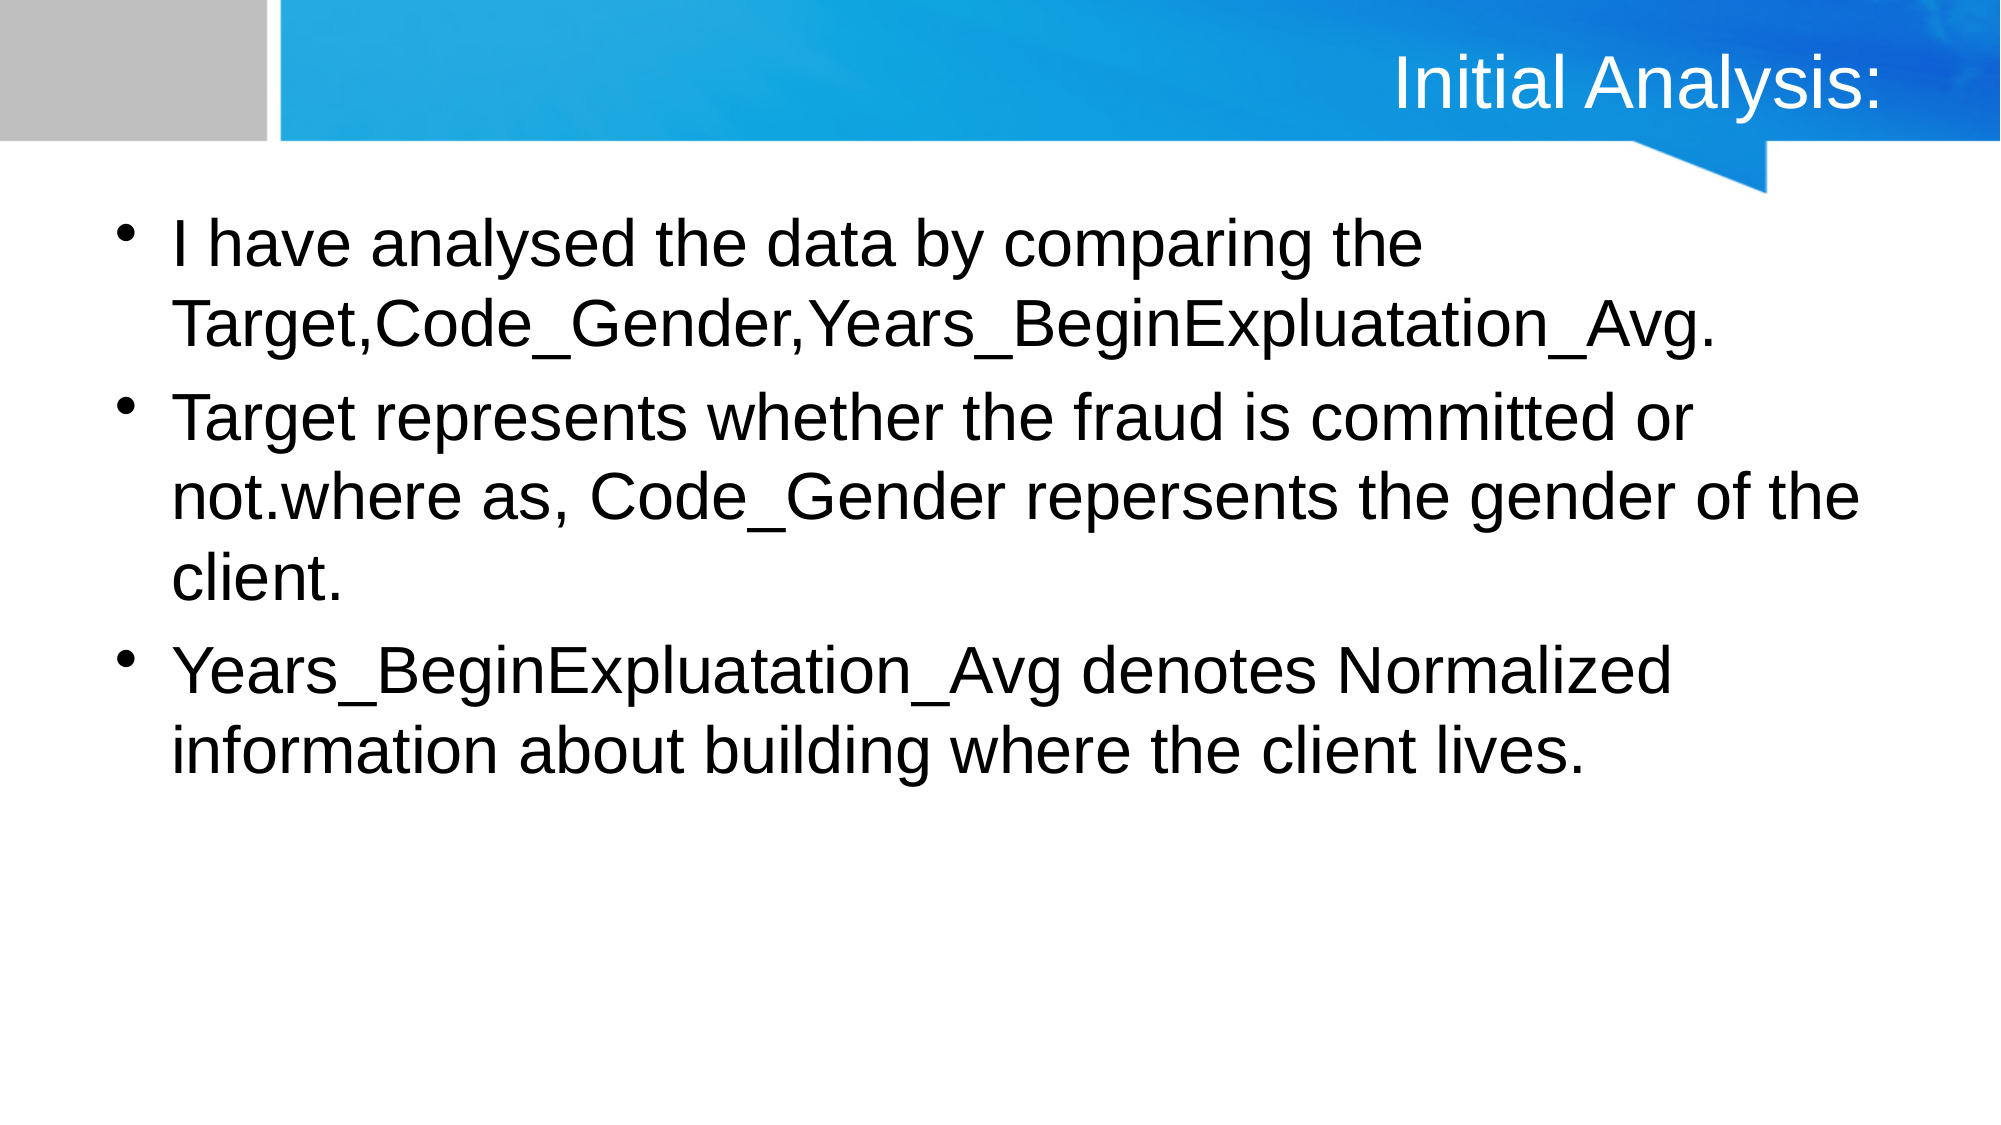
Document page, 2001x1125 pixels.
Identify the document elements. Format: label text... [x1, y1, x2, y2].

list I have analysed the data by comparing the Target,Code_Gender,Years_BeginExpluatation_Avg. Target represents whether the fraud is committed or not.where as, Code_Gender repersents the gender of the client. Years_BeginExpluatation_Avg denotes Normalized information about building where the client lives. [99, 192, 1901, 1006]
title Initial Analysis: [99, 30, 1901, 127]
picture [0, 0, 2000, 1125]
